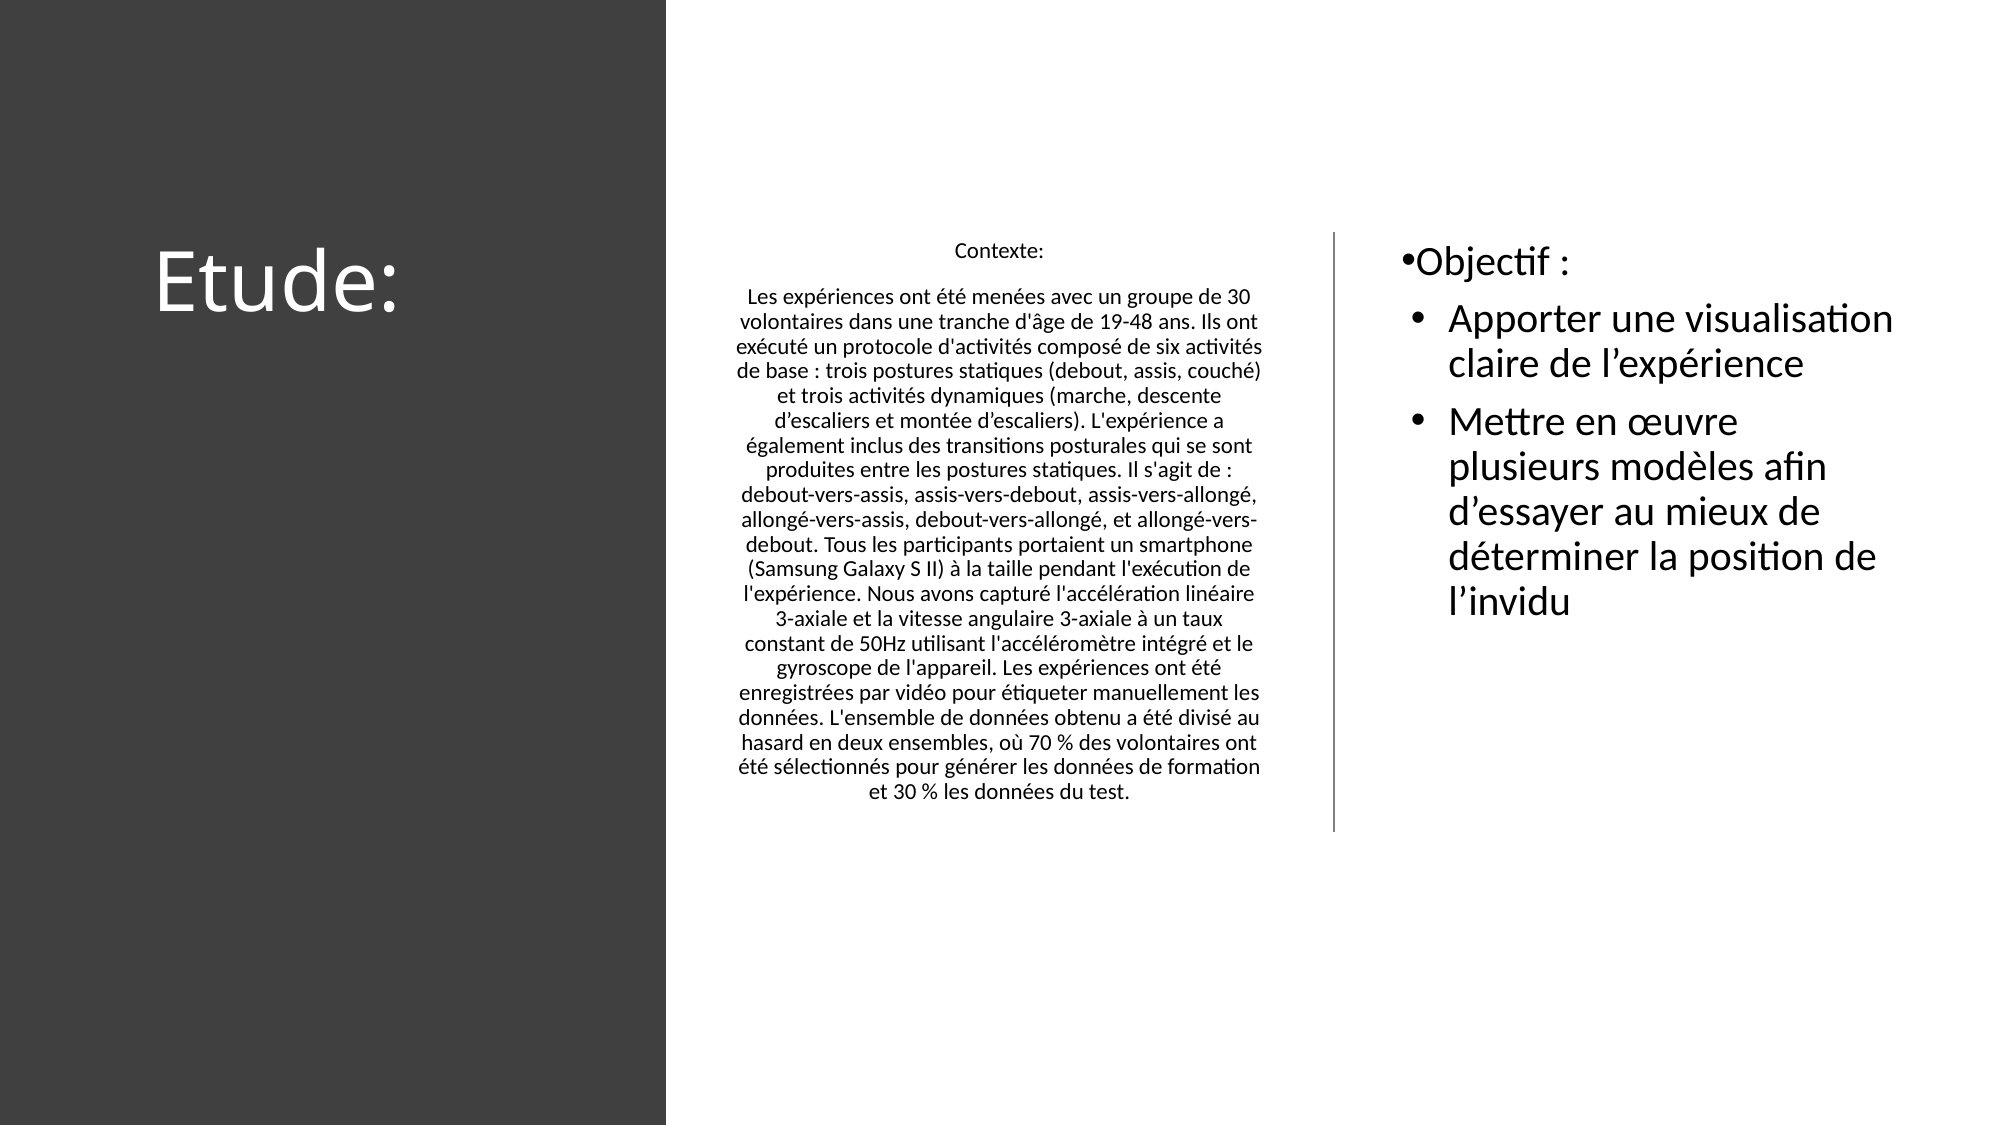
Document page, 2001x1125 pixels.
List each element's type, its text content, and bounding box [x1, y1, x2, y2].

list Contexte: Les expériences ont été menées avec un groupe de 30 volontaires dans une tranche d'âge de 19-48 ans. Ils ont exécuté un protocole d'activités composé de six activités de base : trois postures statiques (debout, assis, couché) et trois activités dynamiques (marche, descente d’escaliers et montée d’escaliers). L'expérience a également inclus des transitions posturales qui se sont produites entre les postures statiques. Il s'agit de : debout-vers-assis, assis-vers-debout, assis-vers-allongé, allongé-vers-assis, debout-vers-allongé, et allongé-vers-debout. Tous les participants portaient un smartphone (Samsung Galaxy S II) à la taille pendant l'exécution de l'expérience. Nous avons capturé l'accélération linéaire 3-axiale et la vitesse angulaire 3-axiale à un taux constant de 50Hz utilisant l'accéléromètre intégré et le gyroscope de l'appareil. Les expériences ont été enregistrées par vidéo pour étiqueter manuellement les données. L'ensemble de données obtenu a été divisé au hasard en deux ensembles, où 70 % des volontaires ont été sélectionnés pour générer les données de formation et 30 % les données du test. [718, 231, 1281, 948]
text_box Objectif : Apporter une visualisation claire de l’expérience Mettre en œuvre plusieurs modèles afin d’essayer au mieux de déterminer la position de l’invidu [1386, 231, 1911, 948]
text_box [0, 0, 667, 1125]
title Etude: [137, 231, 613, 948]
